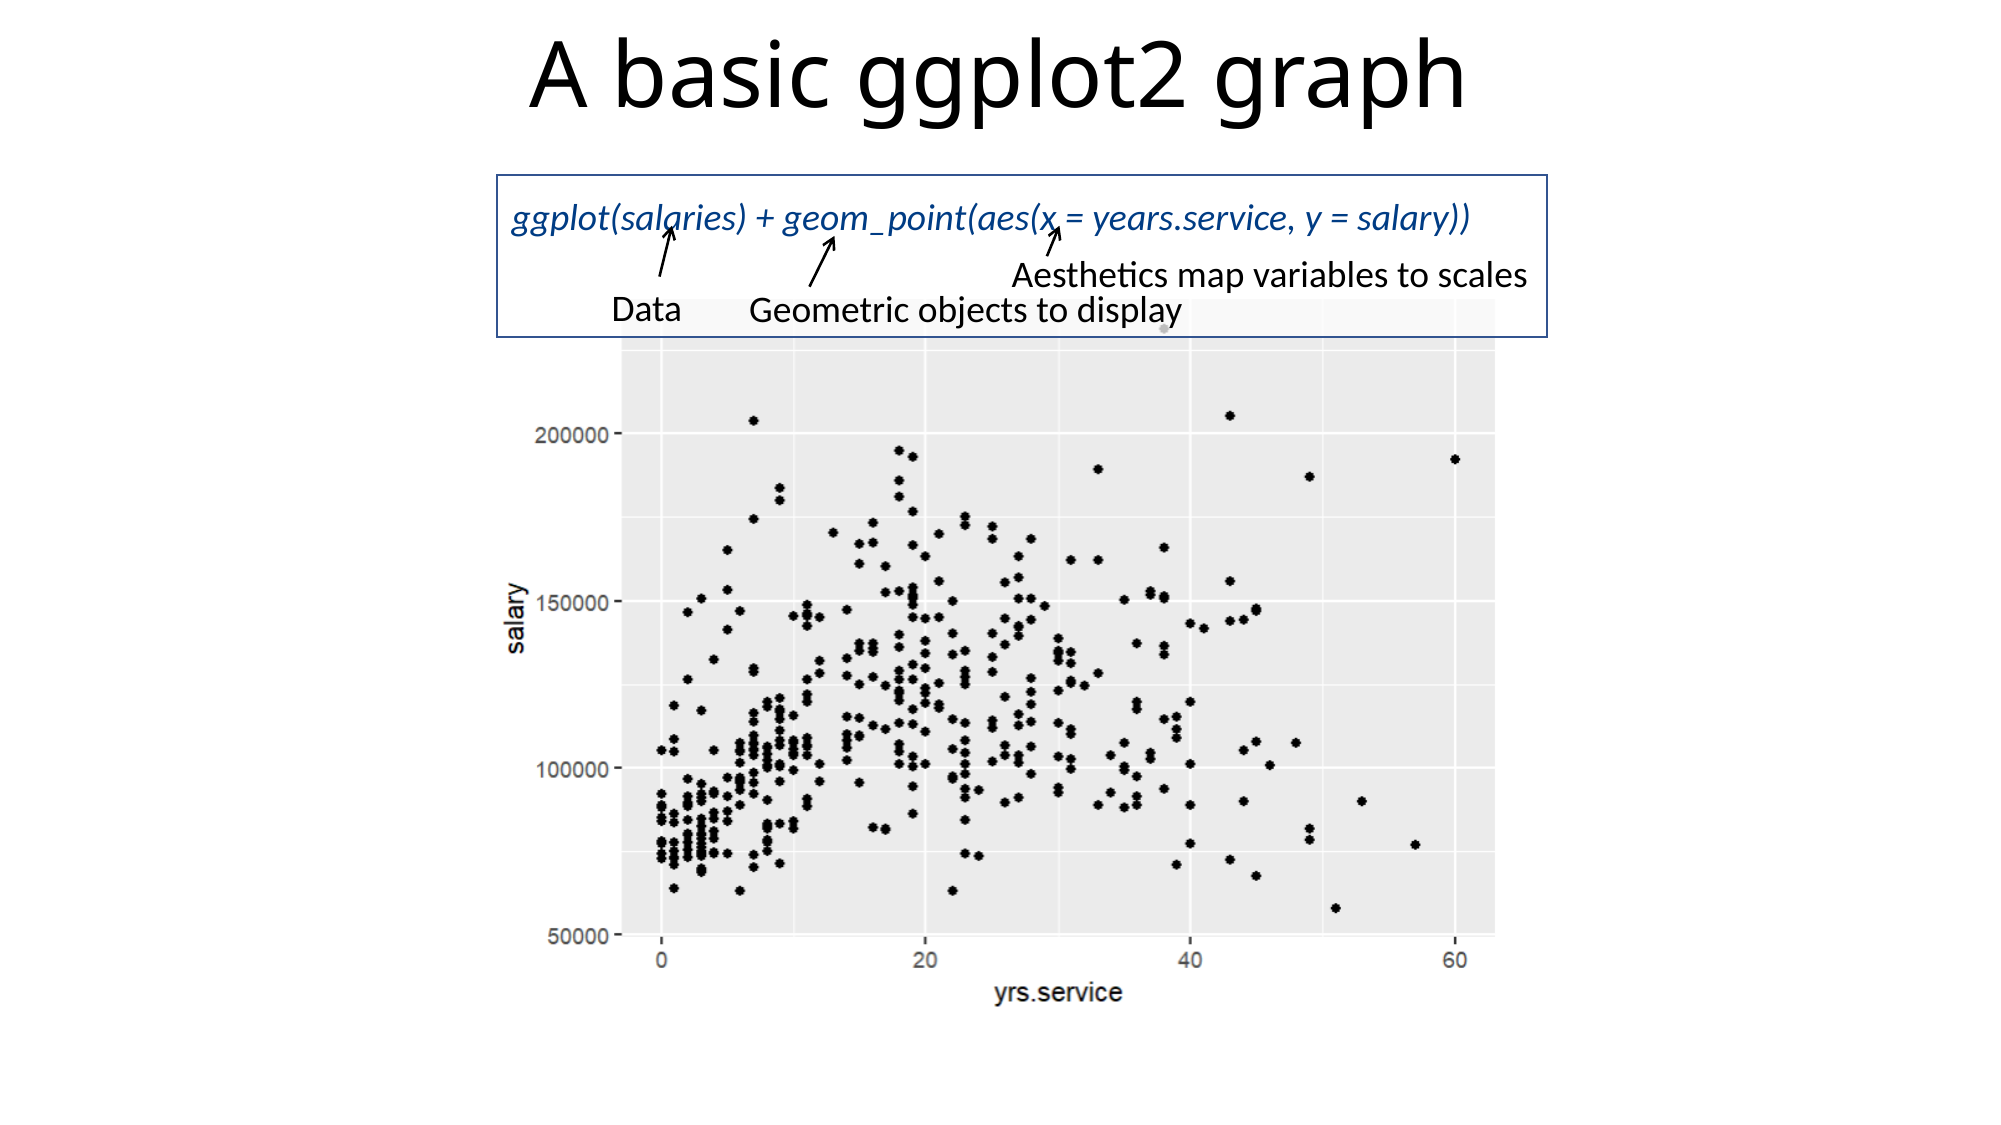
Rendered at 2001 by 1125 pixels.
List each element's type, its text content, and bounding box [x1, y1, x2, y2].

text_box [496, 174, 1560, 338]
title A basic ggplot2 graph [137, 15, 1863, 142]
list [495, 299, 1505, 1014]
